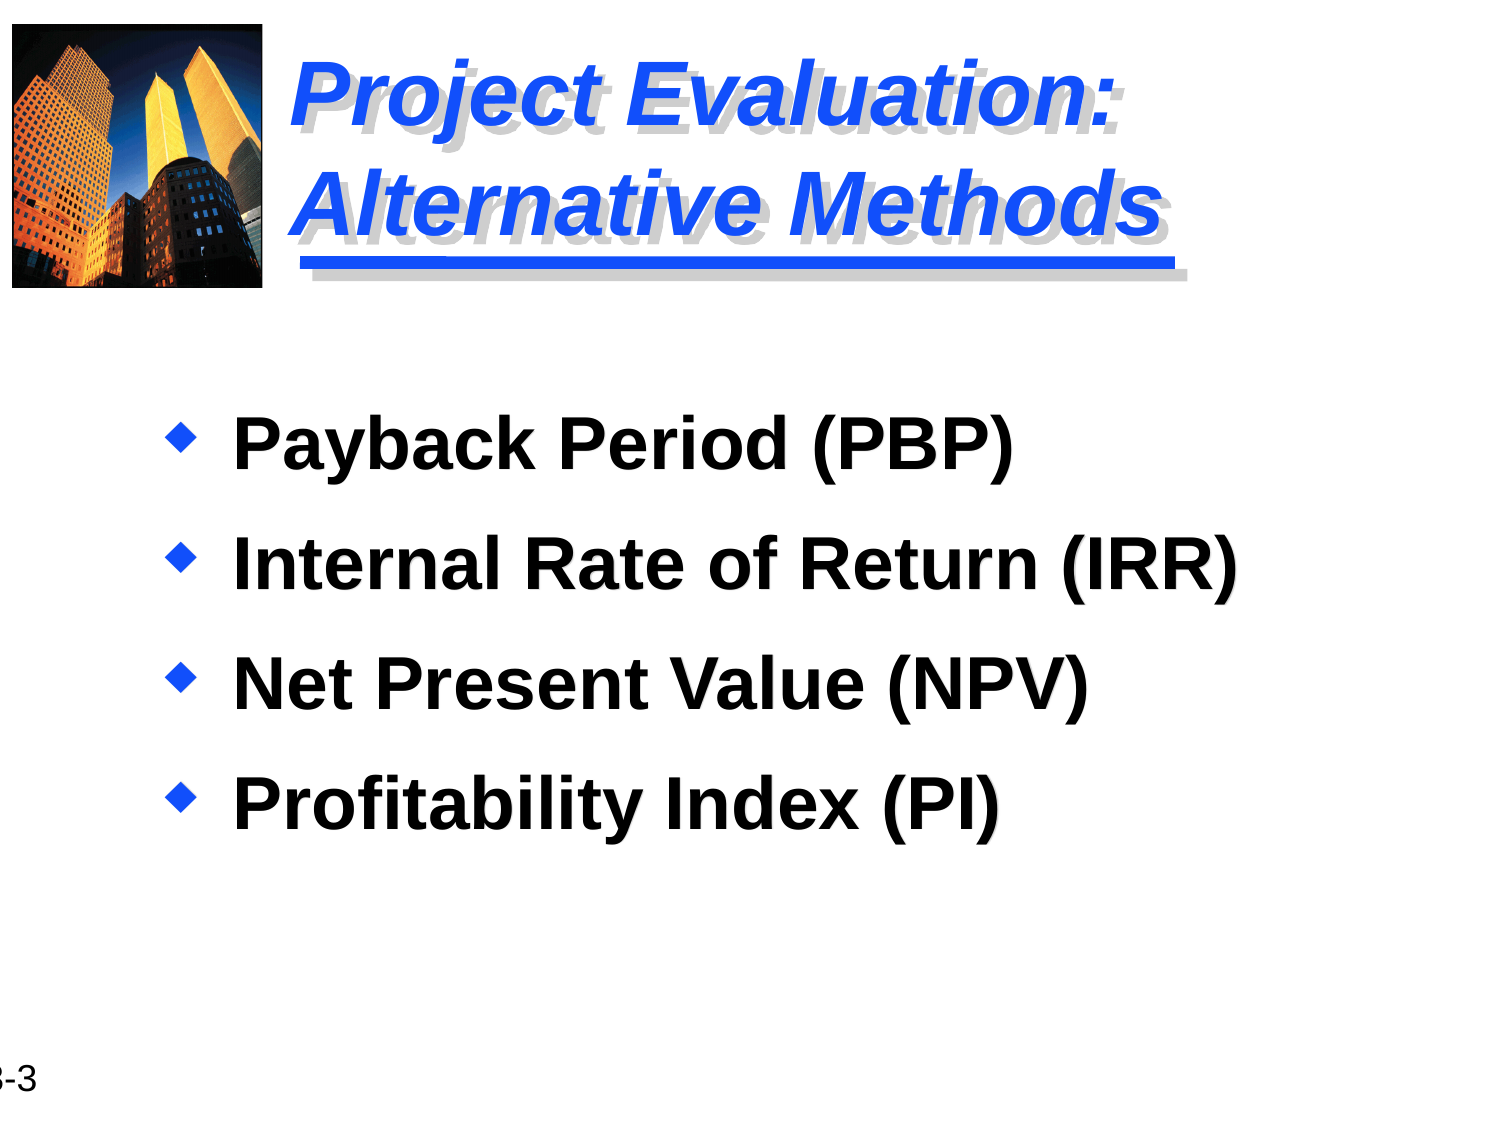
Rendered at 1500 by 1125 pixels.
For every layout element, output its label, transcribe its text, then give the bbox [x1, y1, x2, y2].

title Project Evaluation: Alternative Methods [275, 0, 1488, 288]
picture [12, 24, 263, 288]
list Payback Period (PBP) Internal Rate of Return (IRR) Net Present Value (NPV) Profitability Index (PI) [74, 386, 1438, 1001]
